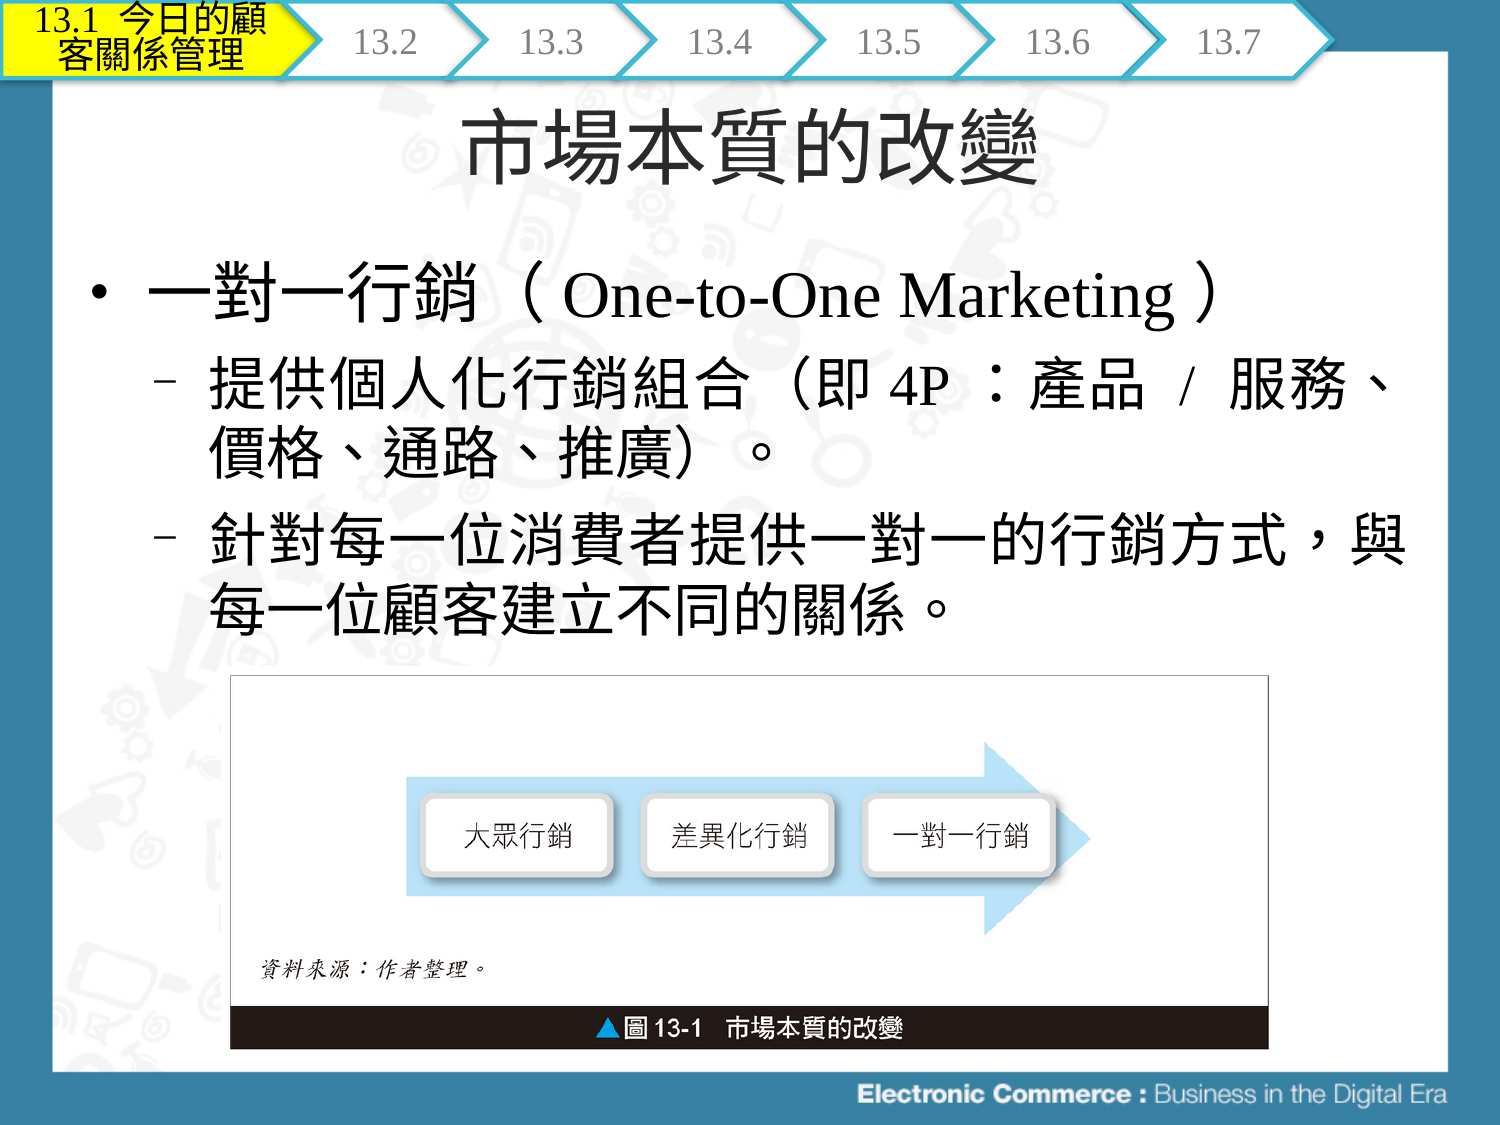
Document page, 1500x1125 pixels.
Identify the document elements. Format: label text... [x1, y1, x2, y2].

picture [0, 0, 1500, 1125]
picture [221, 666, 1279, 1061]
title 市場本質的改變 [709, 58, 1425, 246]
list 一對一行銷（One-to-One Marketing） 提供個人化行銷組合（即4P：產品 / 服務、價格、通路、推廣）。 針對每一位消費者提供一對一的行銷方式，與每一位顧客建立不同的關係。 [75, 243, 1424, 1071]
title 市場本質的改變 [74, 88, 622, 246]
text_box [627, 0, 706, 706]
